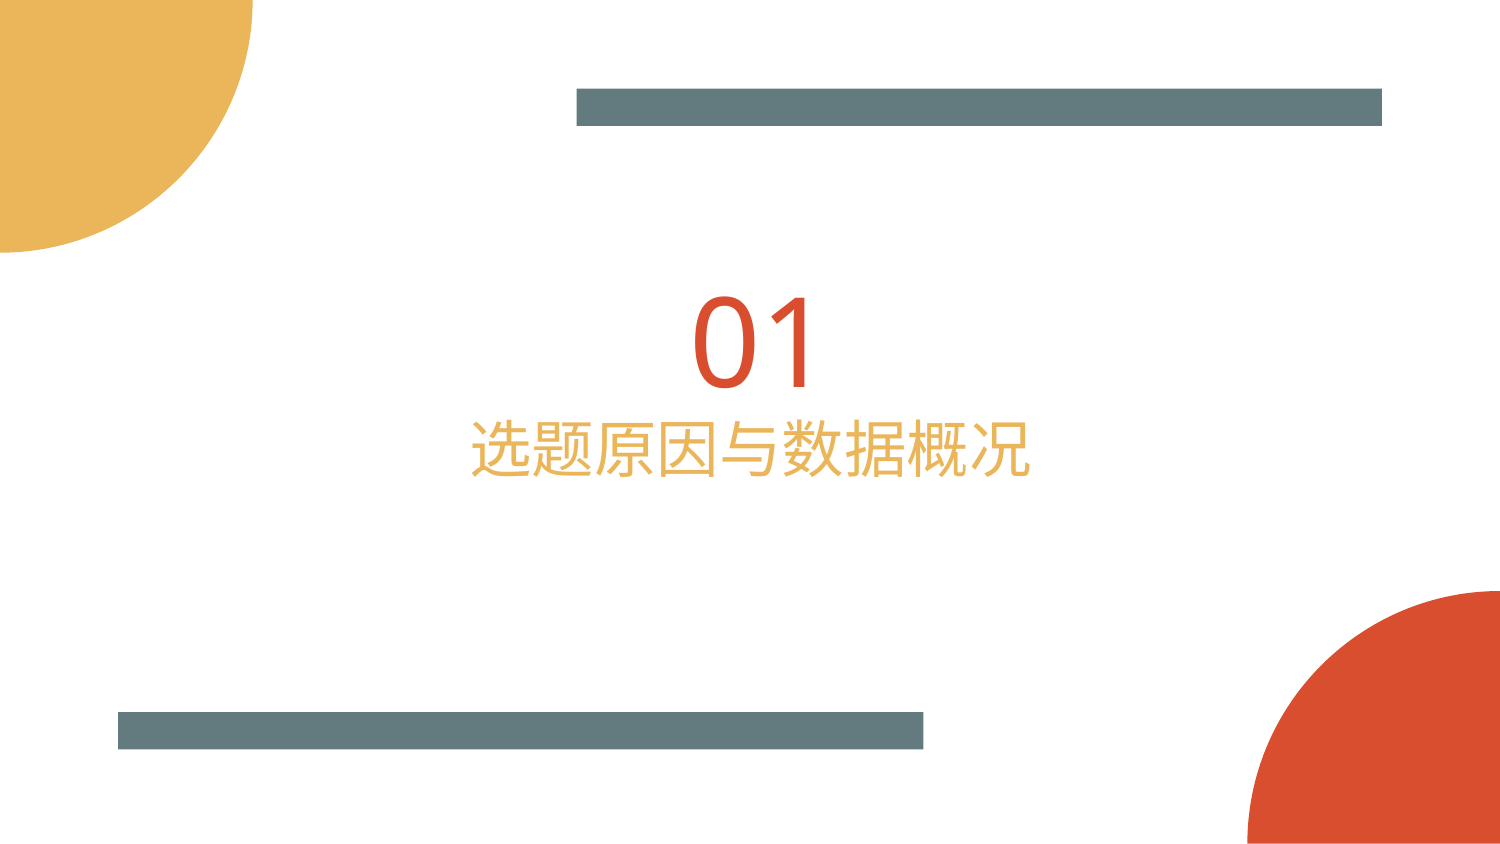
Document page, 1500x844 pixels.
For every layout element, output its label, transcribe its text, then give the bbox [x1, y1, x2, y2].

title 01 [620, 268, 902, 394]
title 选题原因与数据概况 [384, 394, 1116, 495]
